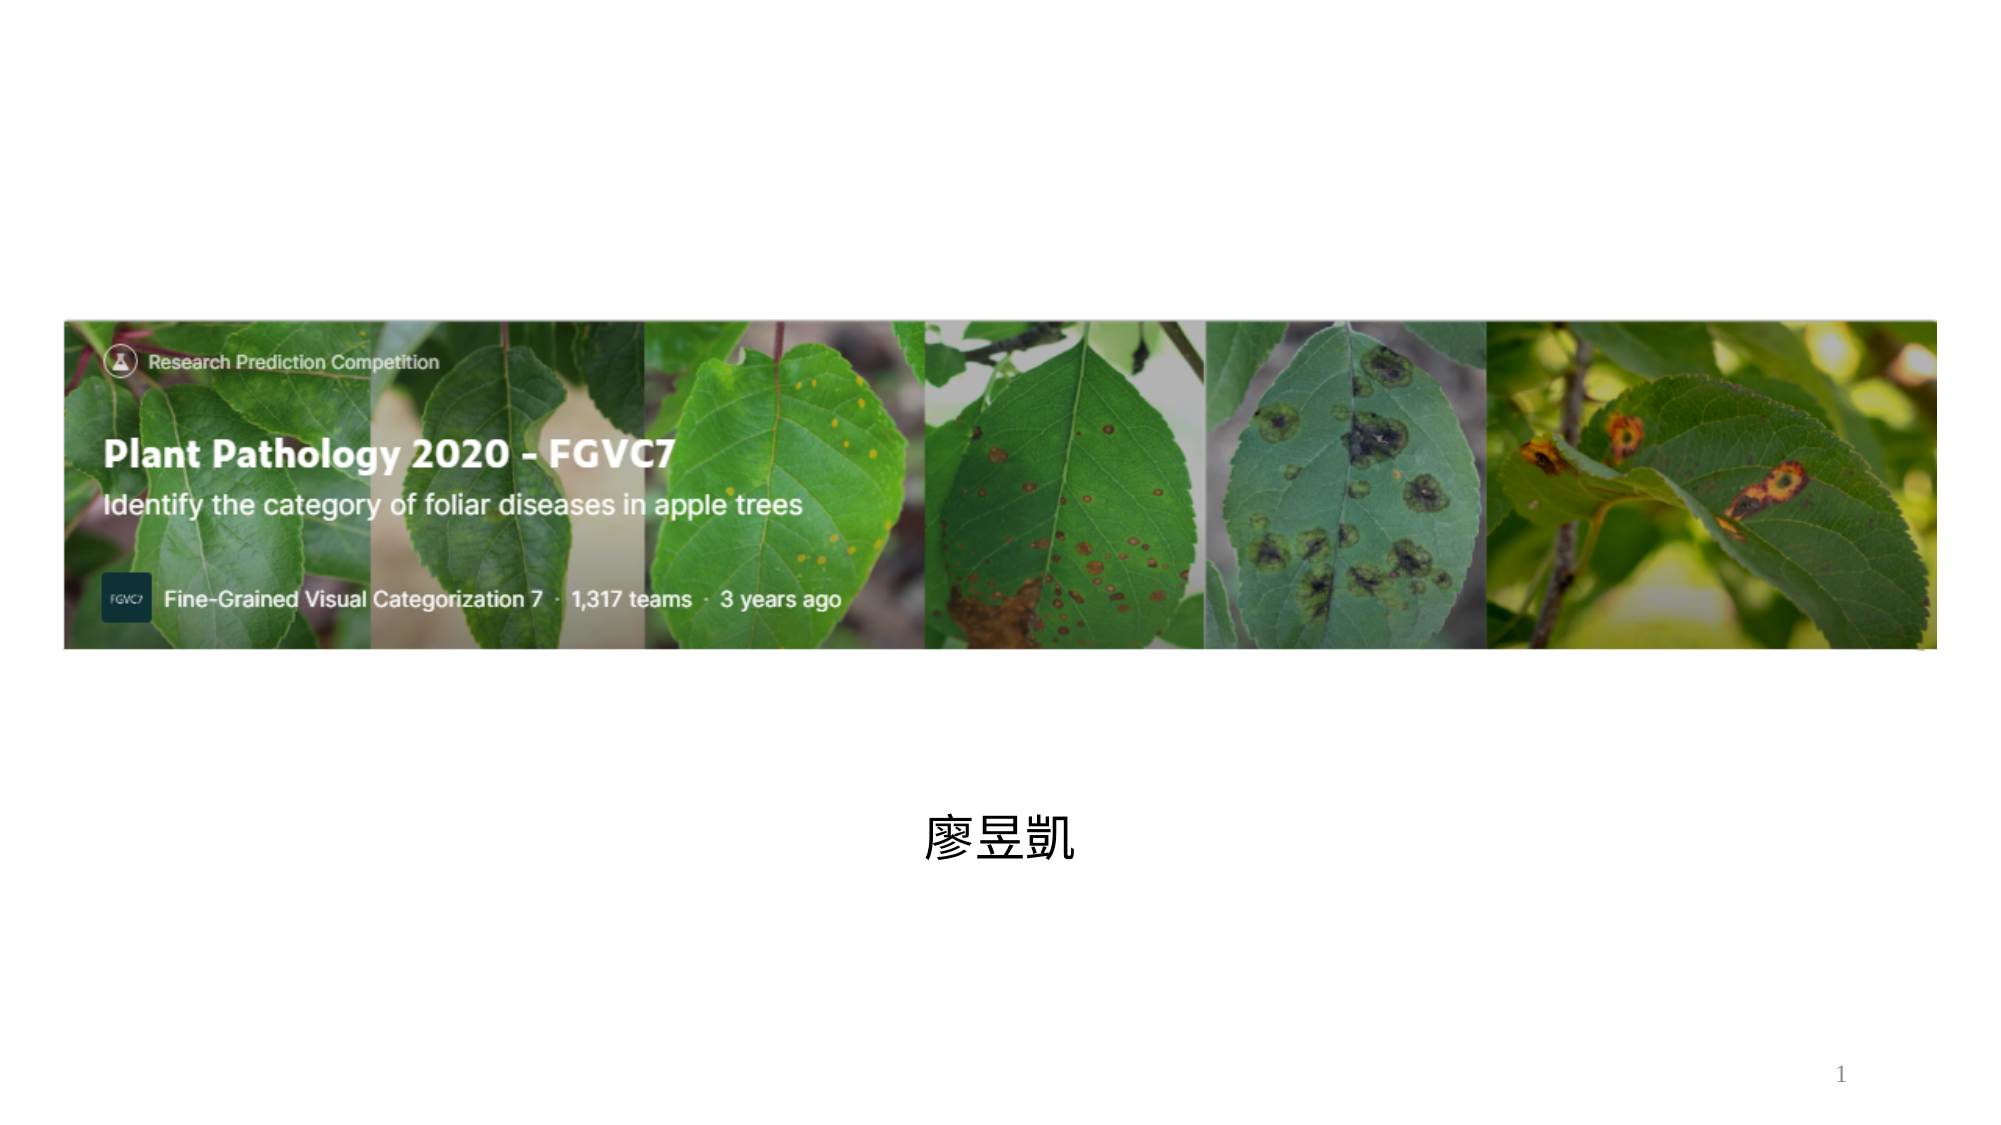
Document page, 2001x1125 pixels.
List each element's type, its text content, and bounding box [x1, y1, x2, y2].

slide_number 1 [1412, 1042, 1863, 1103]
picture [63, 319, 1937, 651]
subtitle 廖昱凱 [249, 805, 1750, 919]
